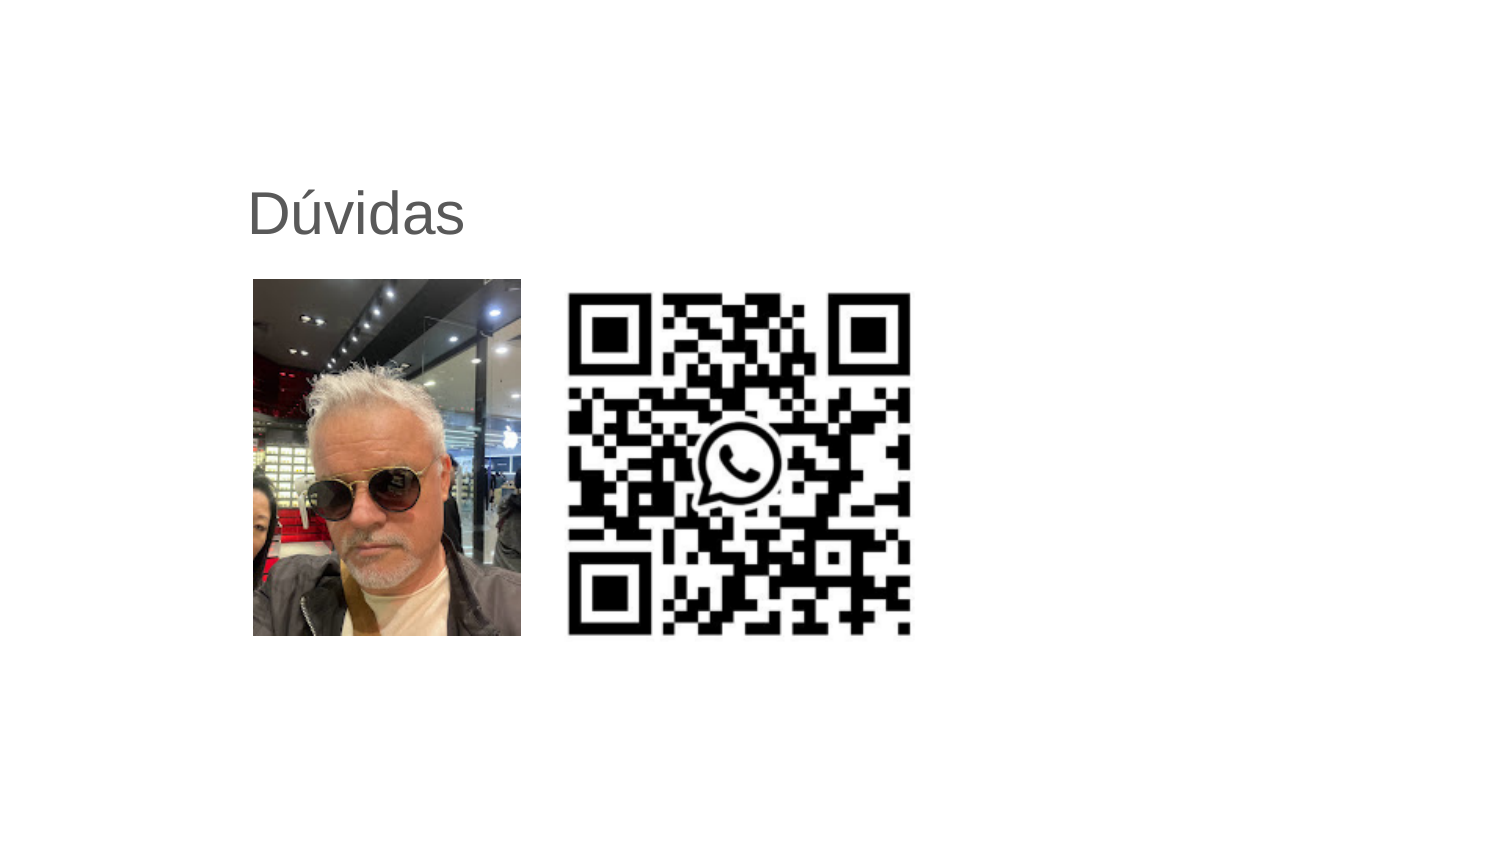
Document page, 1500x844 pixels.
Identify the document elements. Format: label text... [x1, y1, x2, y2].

picture [559, 284, 927, 654]
text_box Dúvidas [232, 159, 905, 481]
picture [253, 279, 521, 637]
